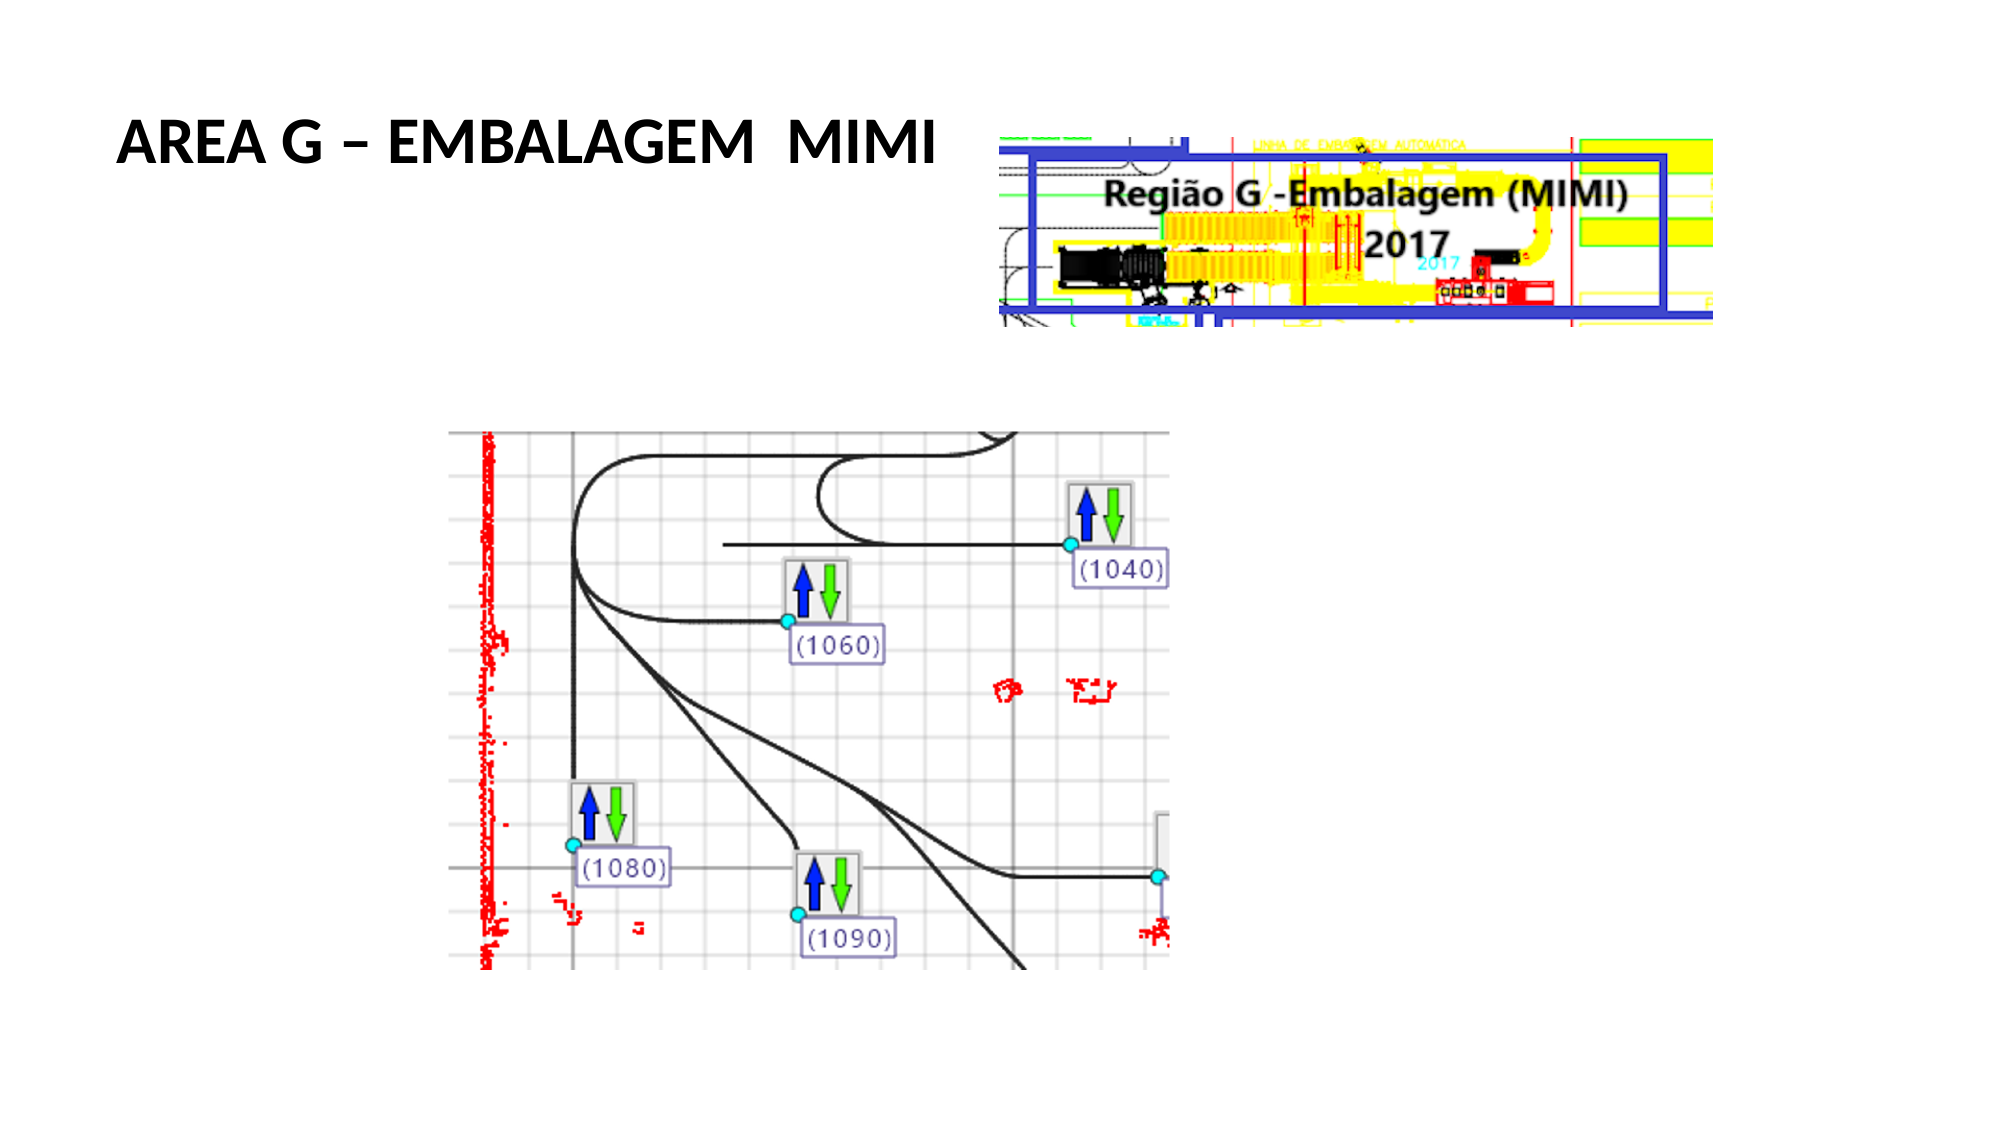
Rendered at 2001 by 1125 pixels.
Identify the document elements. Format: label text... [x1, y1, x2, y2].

picture [999, 137, 1713, 327]
text_box AREA G – EMBALAGEM MIMI [101, 89, 954, 184]
picture [413, 413, 1249, 988]
